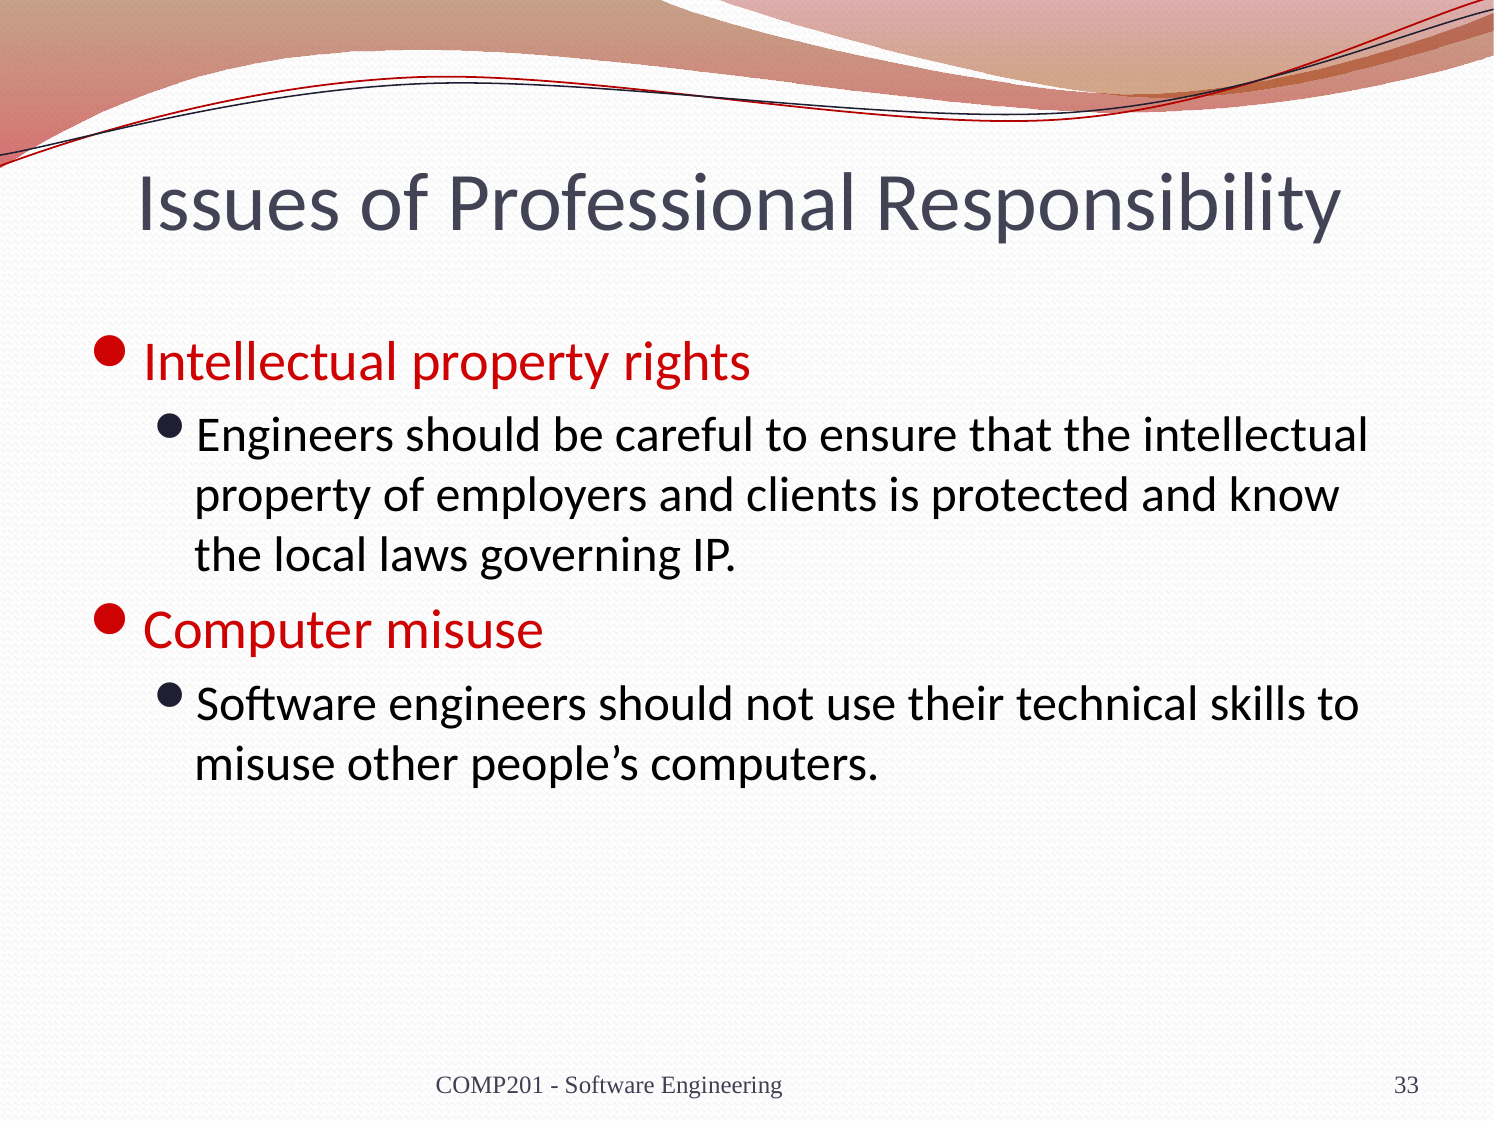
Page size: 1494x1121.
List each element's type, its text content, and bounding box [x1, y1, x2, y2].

footer COMP201 - Software Engineering [435, 1038, 984, 1099]
list Intellectual property rights Engineers should be careful to ensure that the intellectual property of employers and clients is protected and know the local laws governing IP. Computer misuse Software engineers should not use their technical skills to misuse other people’s computers. [74, 316, 1420, 1034]
title Issues of Professional Responsibility [68, 93, 1413, 247]
slide_number 33 [1294, 1038, 1420, 1099]
